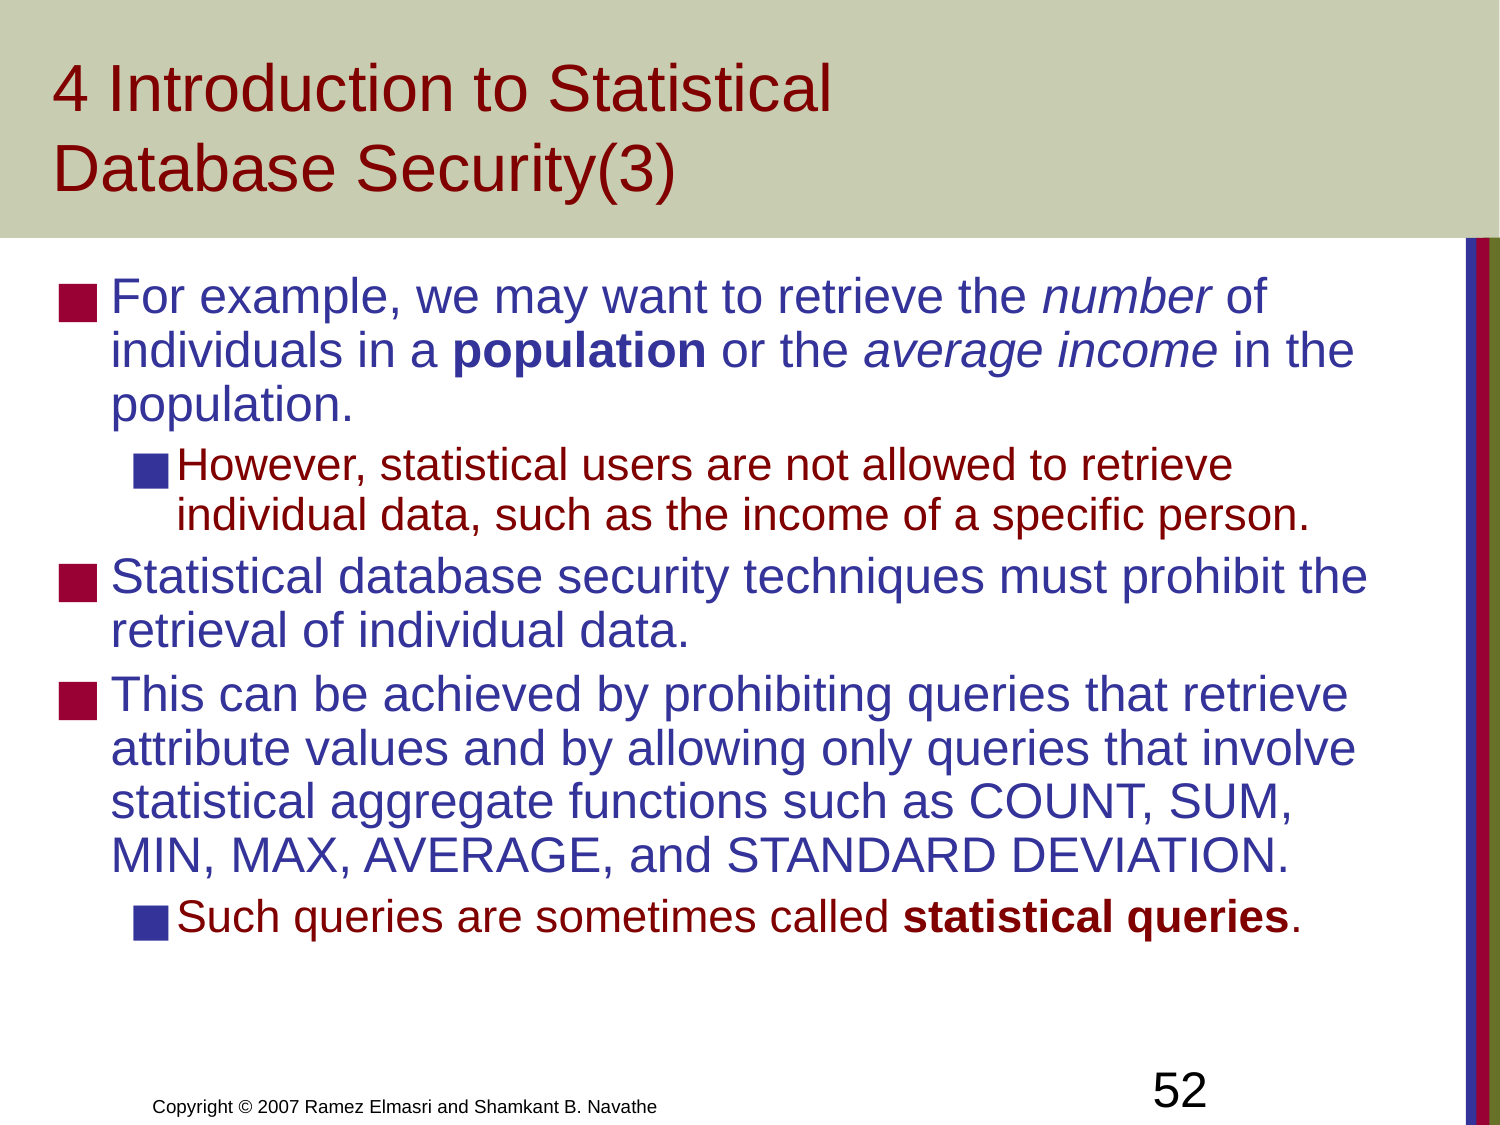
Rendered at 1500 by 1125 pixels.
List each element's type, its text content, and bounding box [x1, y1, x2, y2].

title 4 Introduction to Statistical Database Security(3) [37, 49, 1317, 213]
list For example, we may want to retrieve the number of individuals in a population or the average income in the population. However, statistical users are not allowed to retrieve individual data, such as the income of a specific person. Statistical database security techniques must prohibit the retrieval of individual data. This can be achieved by prohibiting queries that retrieve attribute values and by allowing only queries that involve statistical aggregate functions such as COUNT, SUM, MIN, MAX, AVERAGE, and STANDARD DEVIATION. Such queries are sometimes called statistical queries. [39, 262, 1400, 1013]
slide_number 52 [1137, 1050, 1450, 1125]
